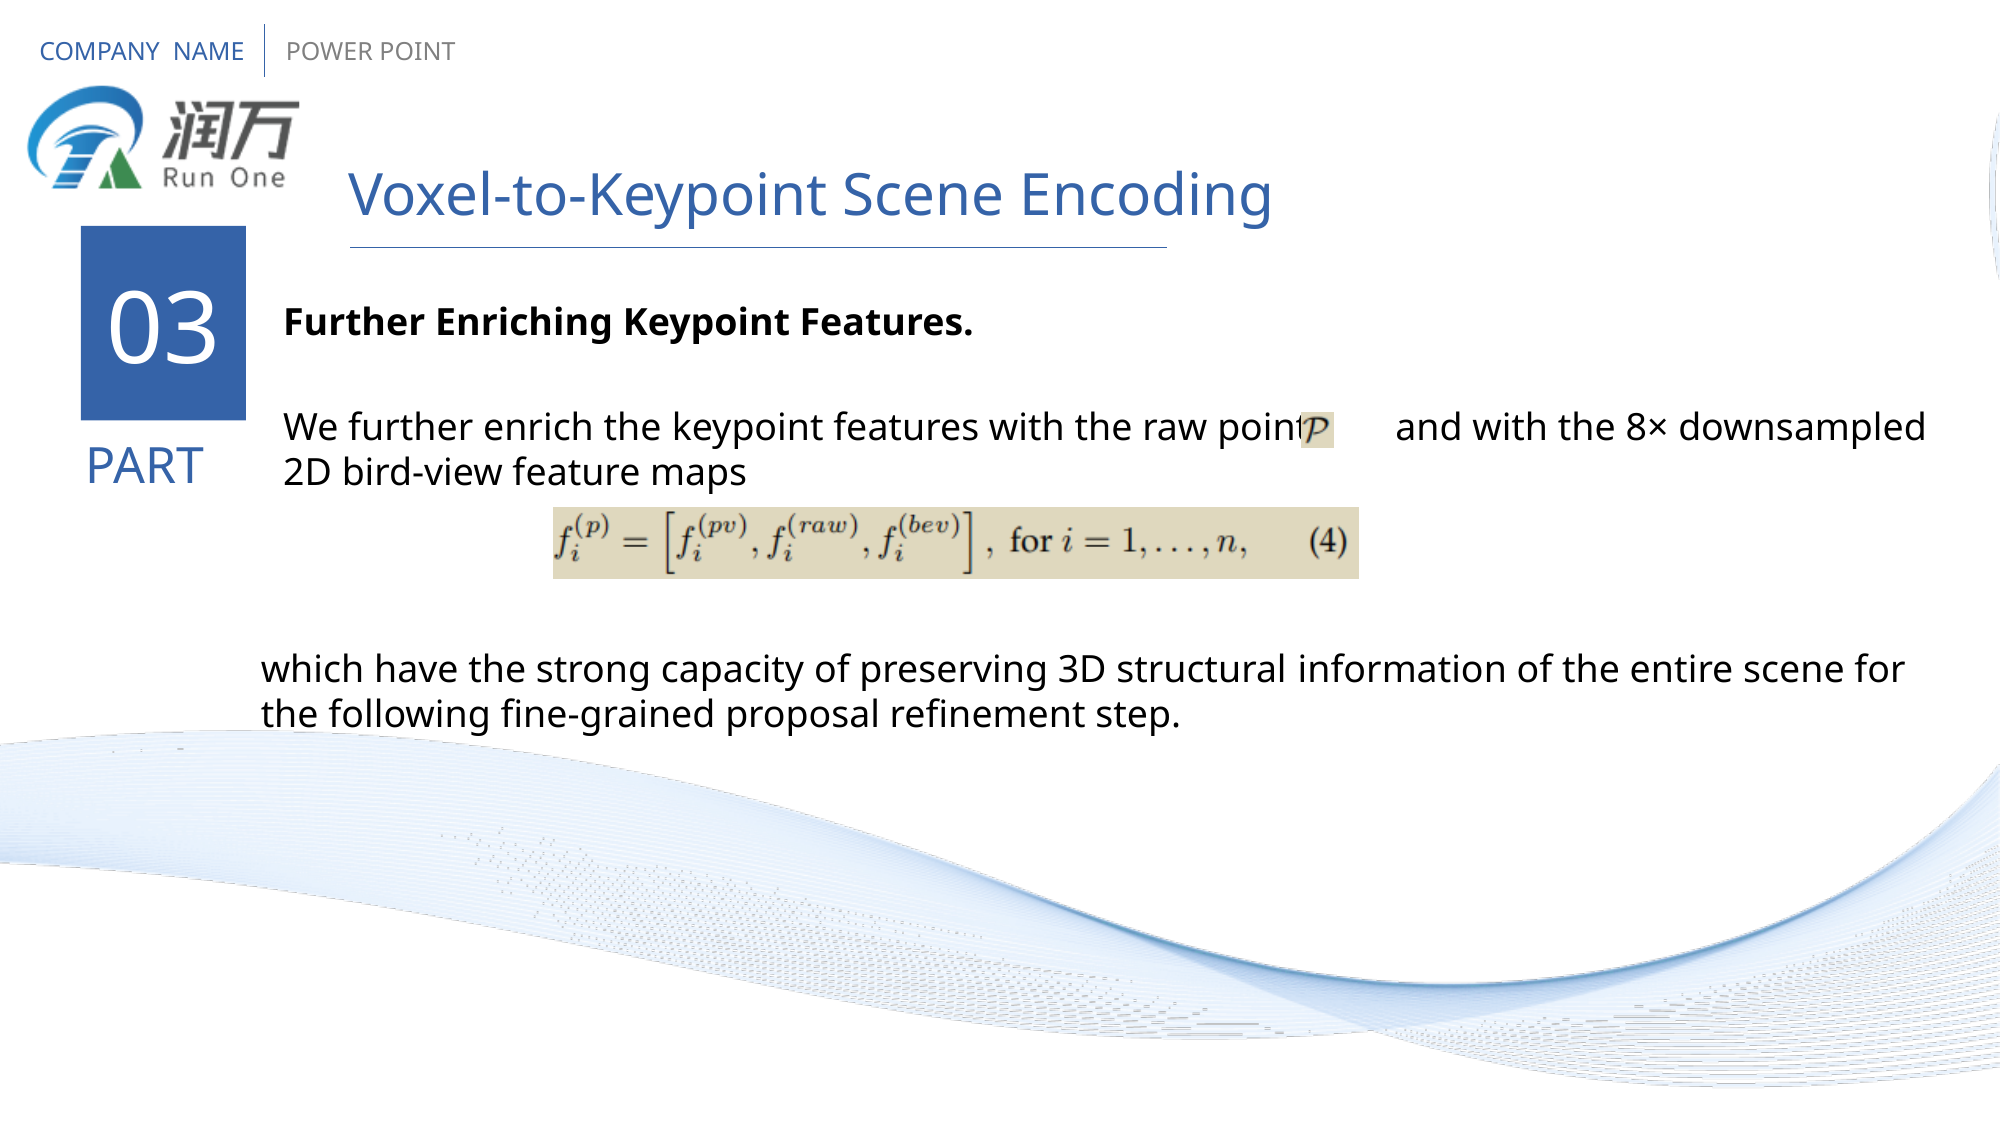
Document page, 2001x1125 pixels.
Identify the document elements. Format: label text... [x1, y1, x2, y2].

text_box which have the strong capacity of preserving 3D structural information of the entire scene for the following fine-grained proposal refinement step. [246, 638, 1978, 743]
text_box Voxel-to-Keypoint Scene Encoding [333, 150, 1421, 235]
picture [0, 0, 2000, 1125]
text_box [19, 24, 474, 77]
text_box We further enrich the keypoint features with the raw points and with the 8× downsampled 2D bird-view feature maps [268, 395, 2000, 501]
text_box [70, 240, 256, 503]
picture [1301, 412, 1334, 449]
text_box Further Enriching Keypoint Features. [268, 290, 1237, 350]
